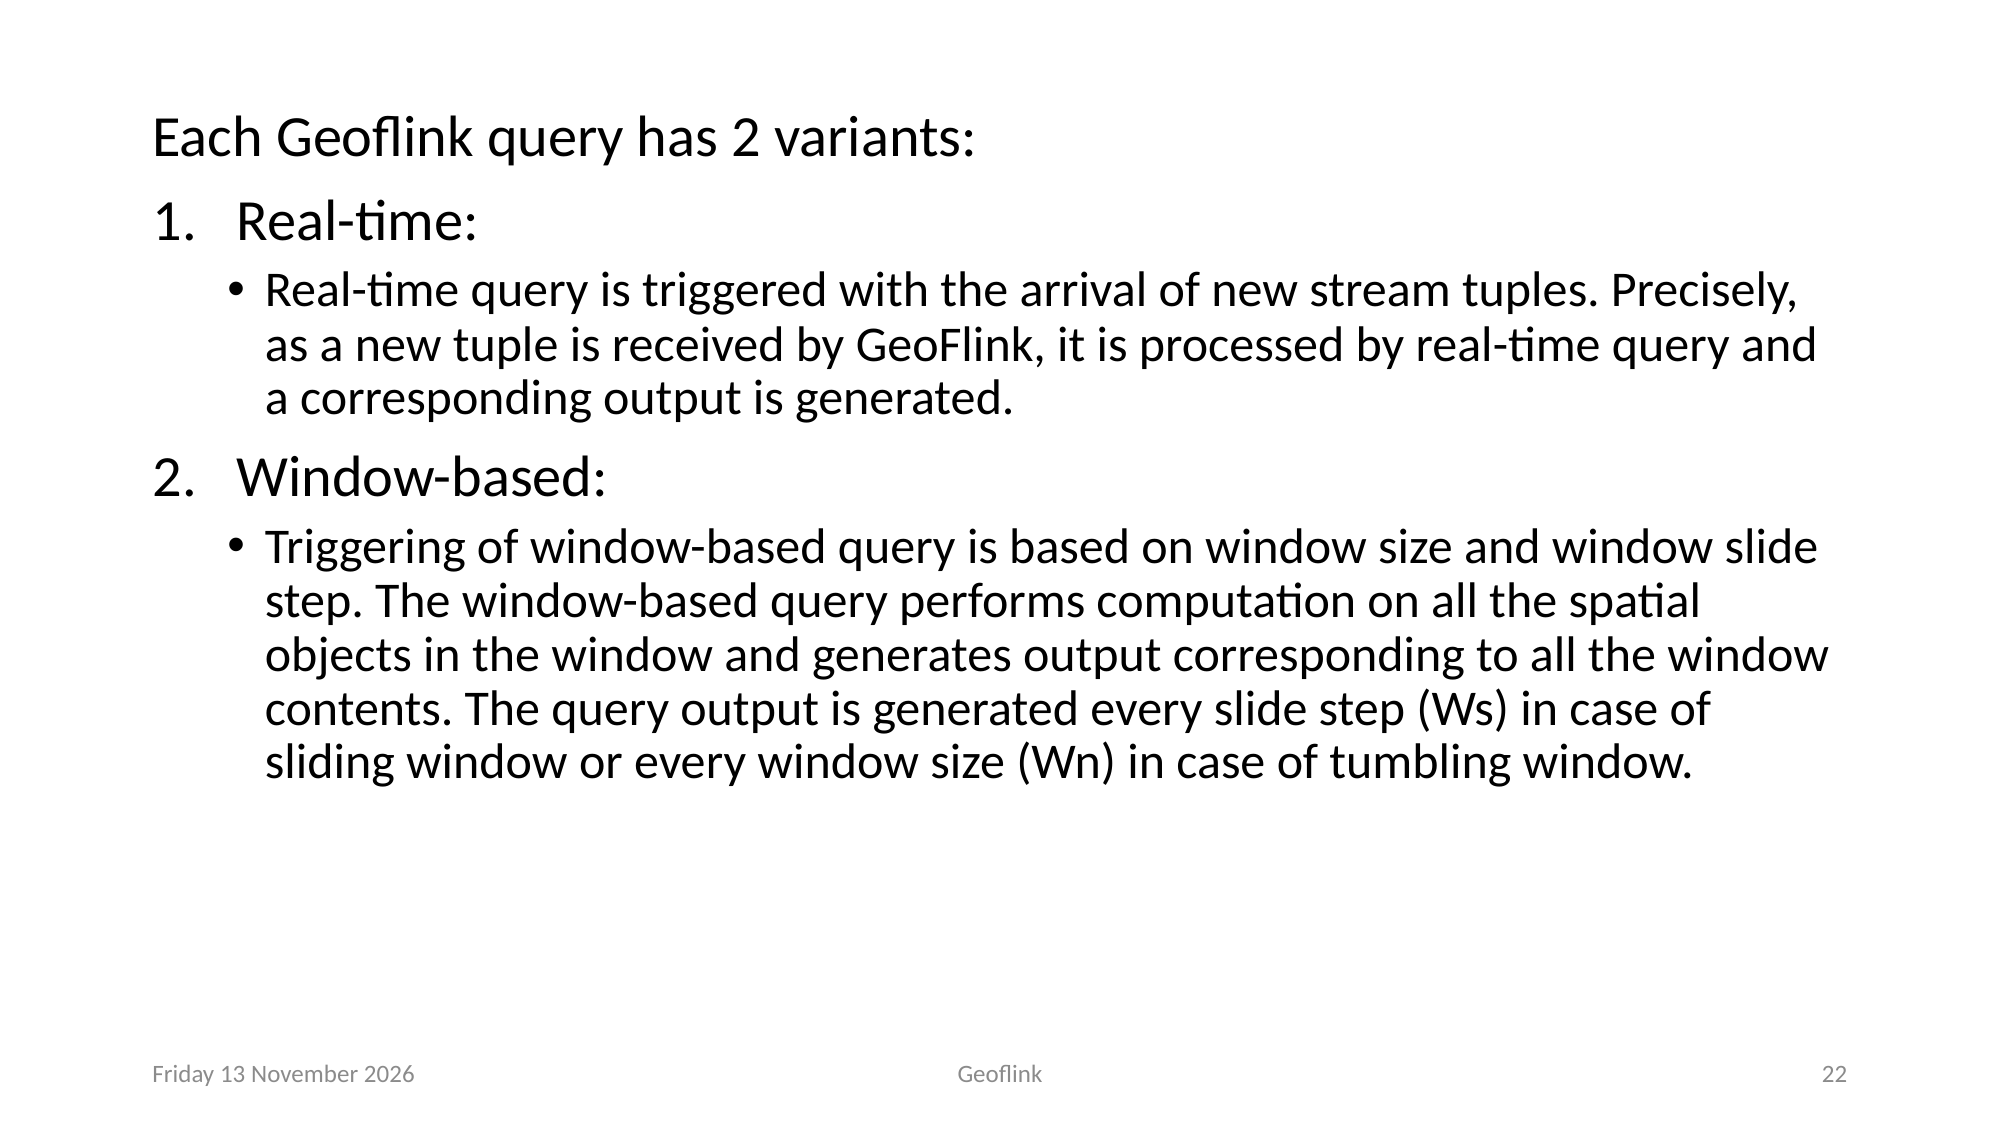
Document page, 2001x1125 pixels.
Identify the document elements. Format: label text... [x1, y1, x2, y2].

list Each Geoflink query has 2 variants: Real-time: Real-time query is triggered with the arrival of new stream tuples. Precisely, as a new tuple is received by GeoFlink, it is processed by real-time query and a corresponding output is generated. Window-based: Triggering of window-based query is based on window size and window slide step. The window-based query performs computation on all the spatial objects in the window and generates output corresponding to all the window contents. The query output is generated every slide step (Ws) in case of sliding window or every window size (Wn) in case of tumbling window. [137, 99, 1863, 1043]
slide_number 22 [1412, 1042, 1863, 1103]
footer Geoflink [662, 1042, 1338, 1103]
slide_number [137, 1042, 588, 1103]
